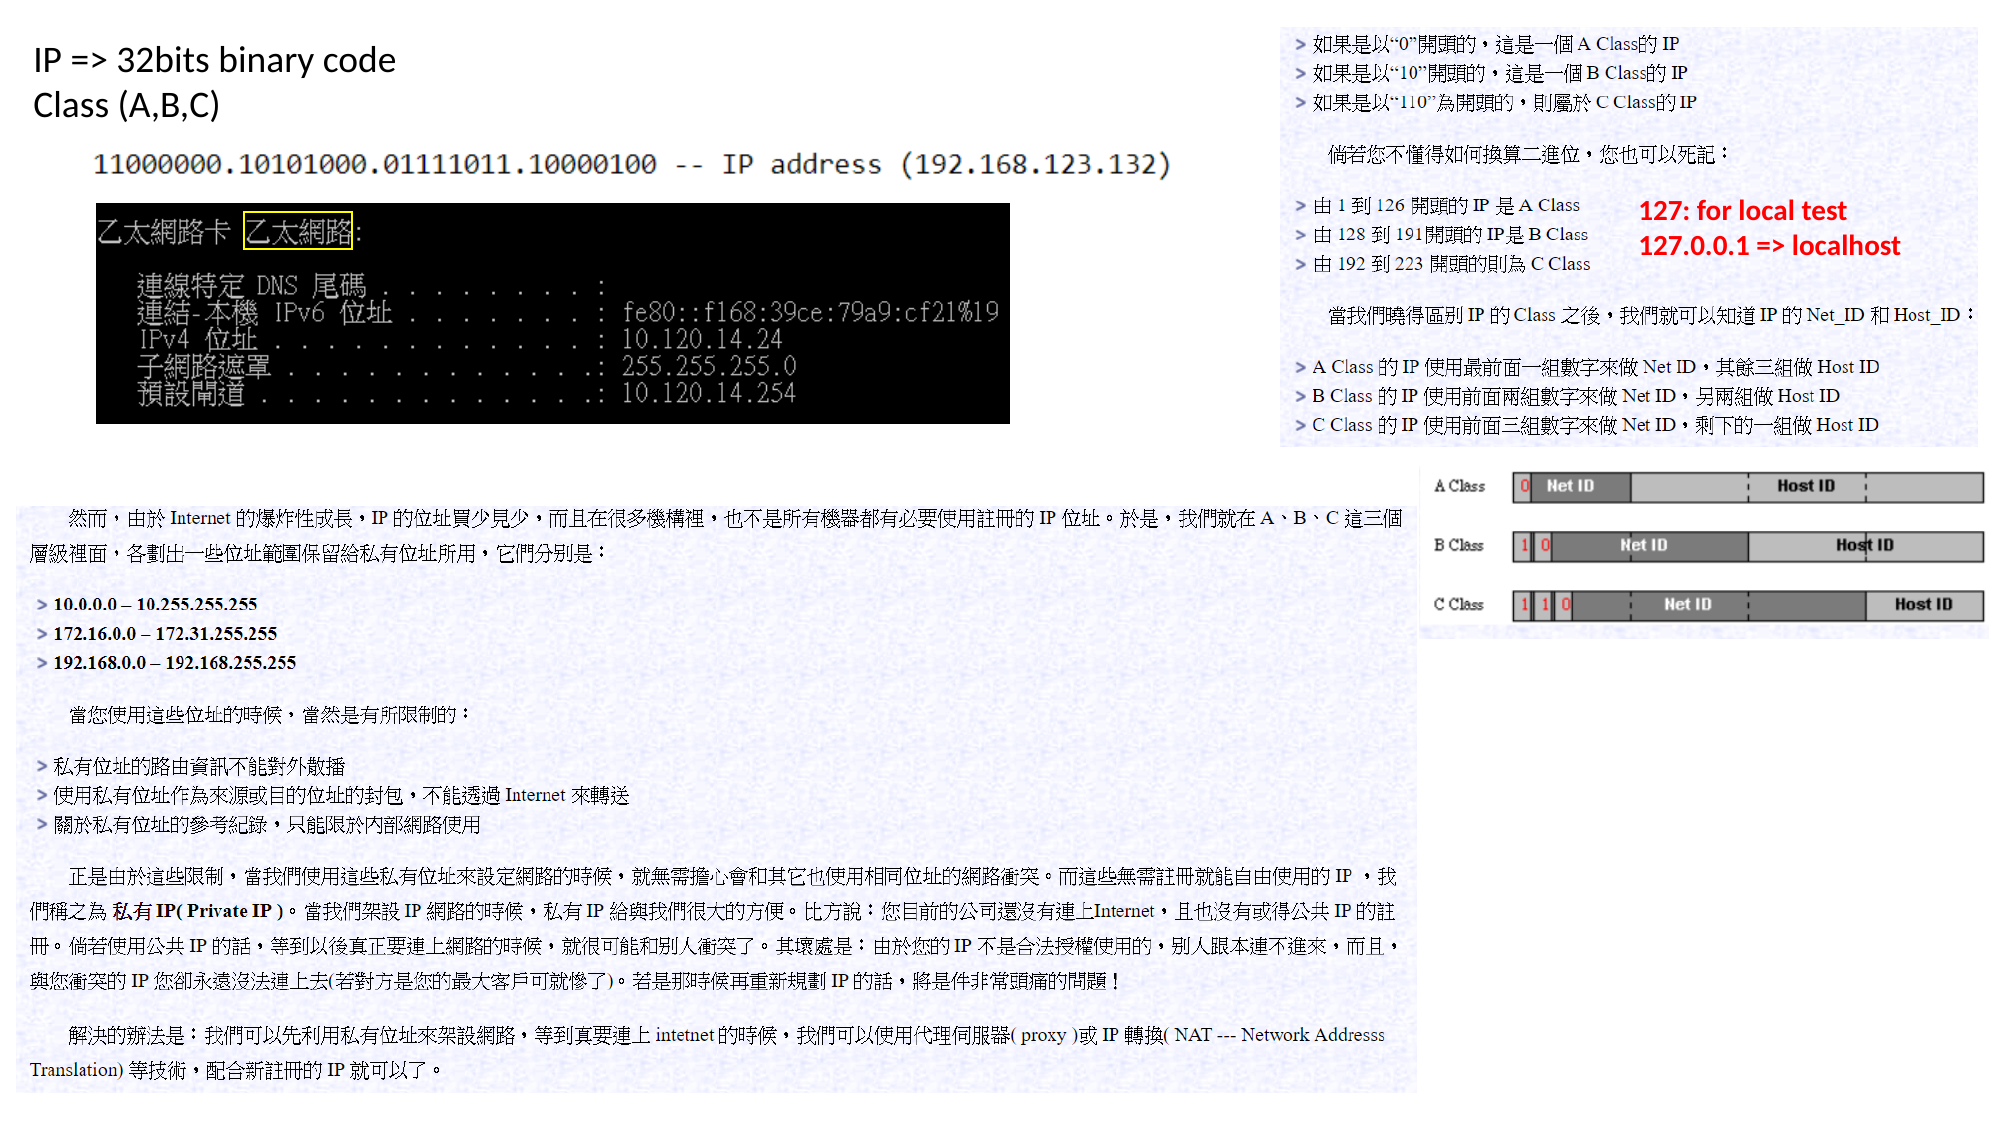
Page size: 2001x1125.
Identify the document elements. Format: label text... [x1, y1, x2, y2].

picture [1280, 27, 1978, 447]
picture [16, 506, 1417, 1093]
text_box IP => 32bits binary code Class (A,B,C) [18, 27, 412, 126]
picture [1419, 466, 1989, 639]
picture [16, 126, 1240, 185]
picture [96, 203, 1010, 424]
